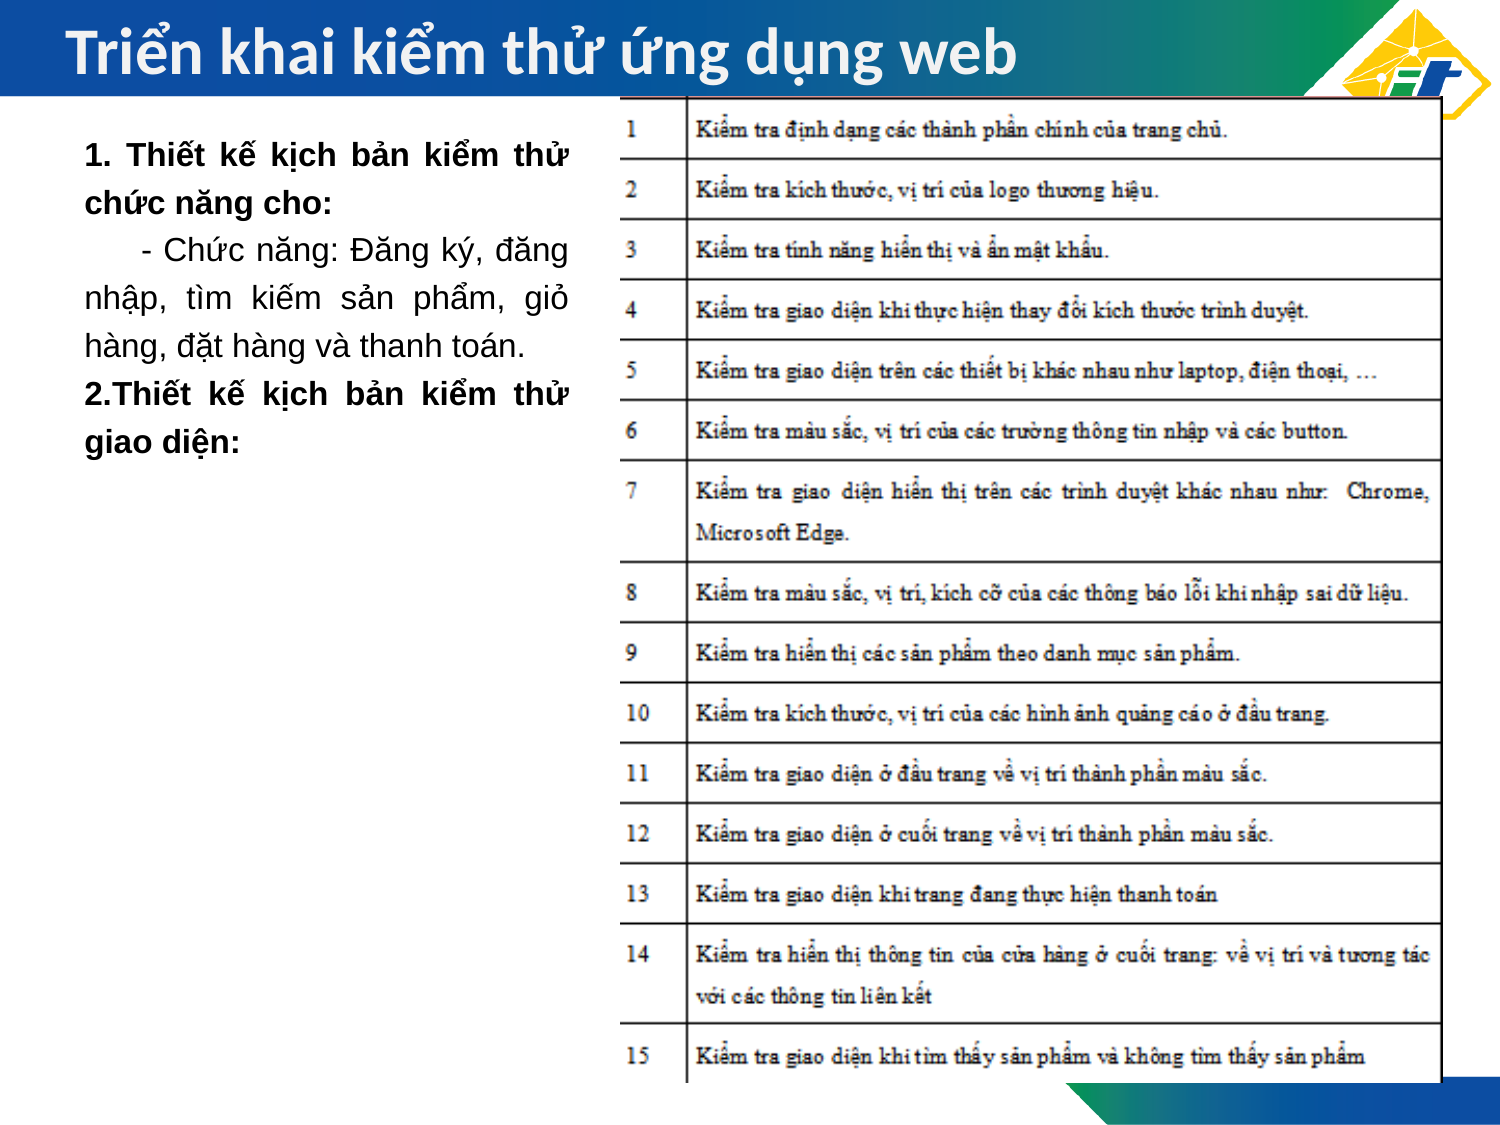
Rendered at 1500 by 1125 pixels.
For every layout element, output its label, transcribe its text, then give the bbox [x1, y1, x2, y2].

list 1. Thiết kế kịch bản kiểm thử chức năng cho: - Chức năng: Đăng ký, đăng nhập, tìm kiếm sản phẩm, giỏ hàng, đặt hàng và thanh toán. 2.Thiết kế kịch bản kiểm thử giao diện: [50, 117, 585, 1033]
picture [0, 0, 1500, 1125]
title Triển khai kiểm thử ứng dụng web [50, 2, 1286, 97]
